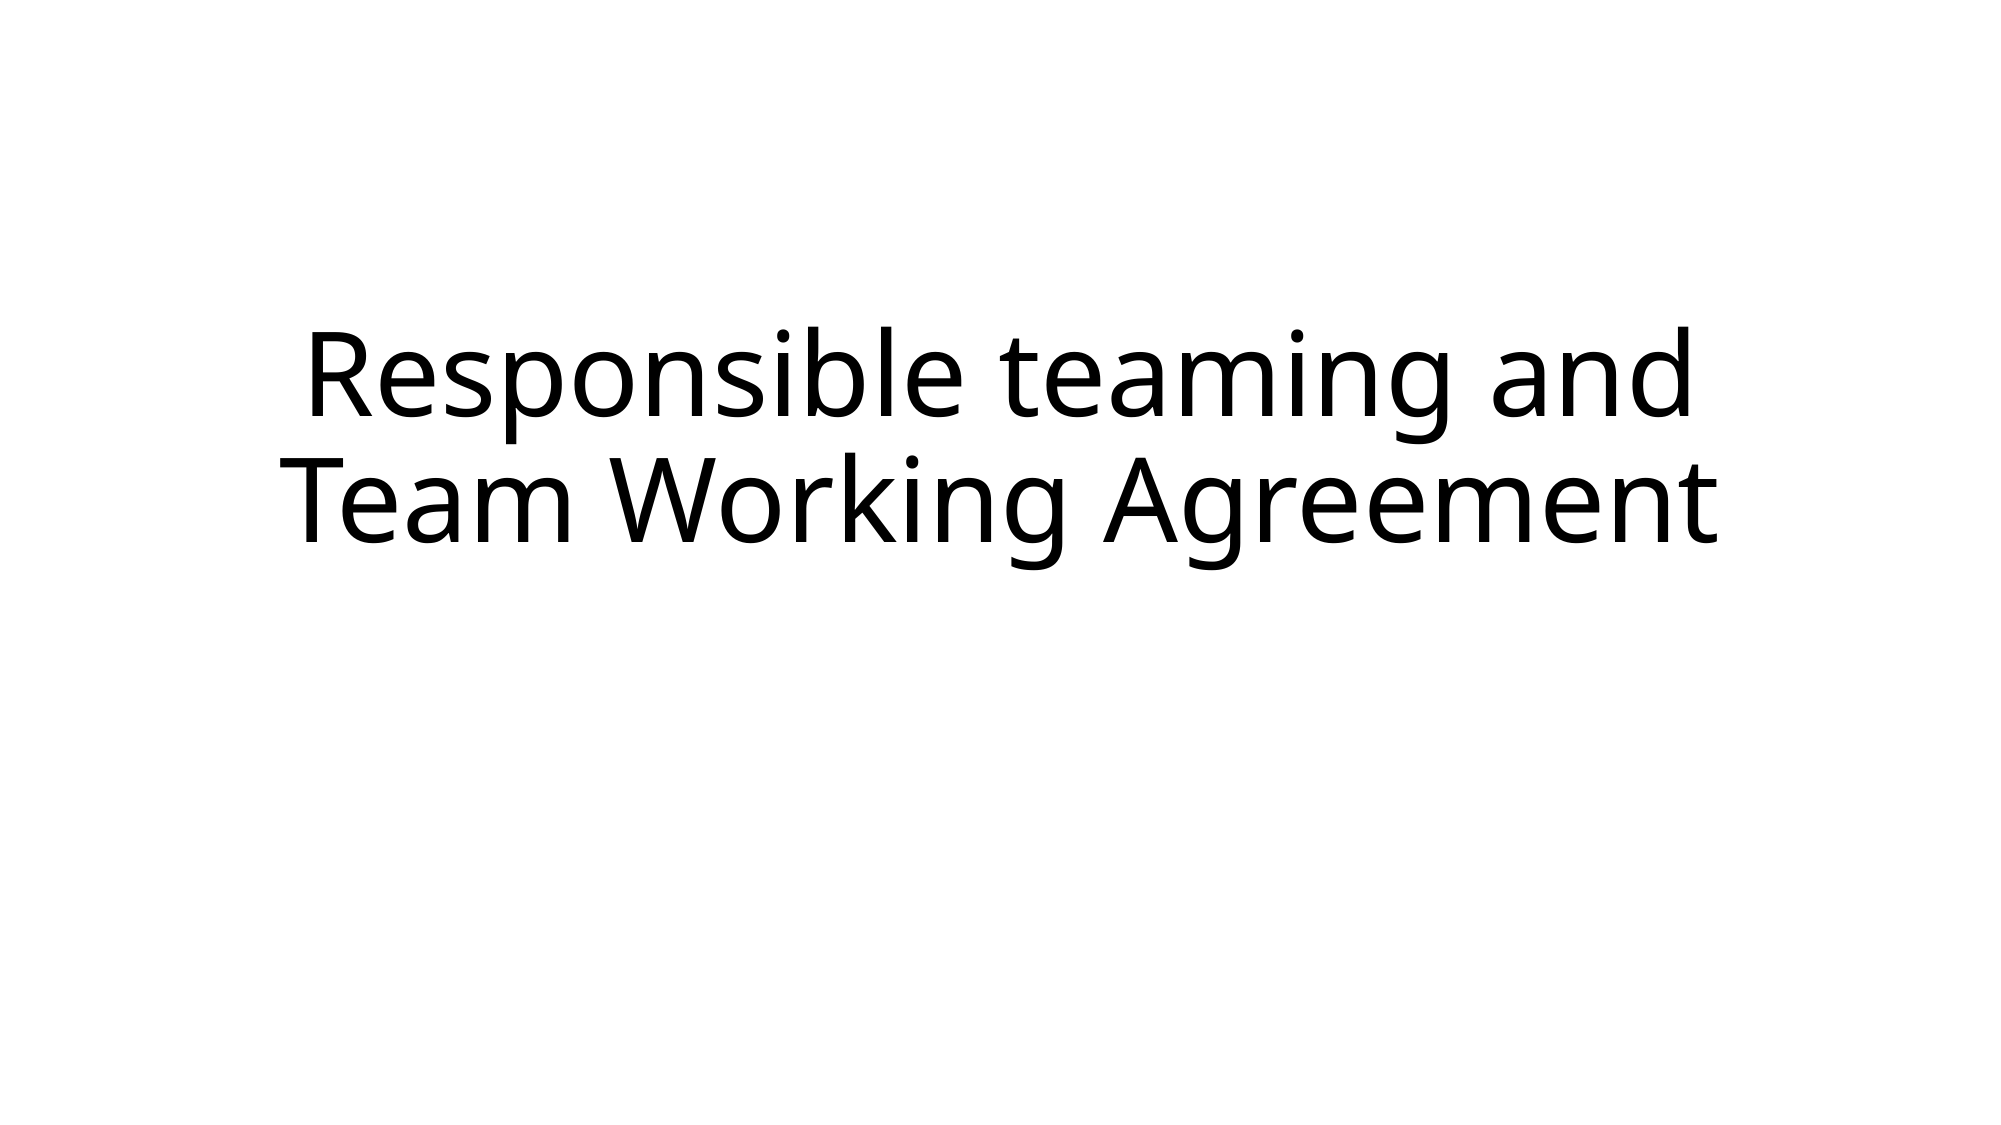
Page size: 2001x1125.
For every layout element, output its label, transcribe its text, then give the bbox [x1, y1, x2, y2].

title Responsible teaming and Team Working Agreement [249, 184, 1750, 576]
